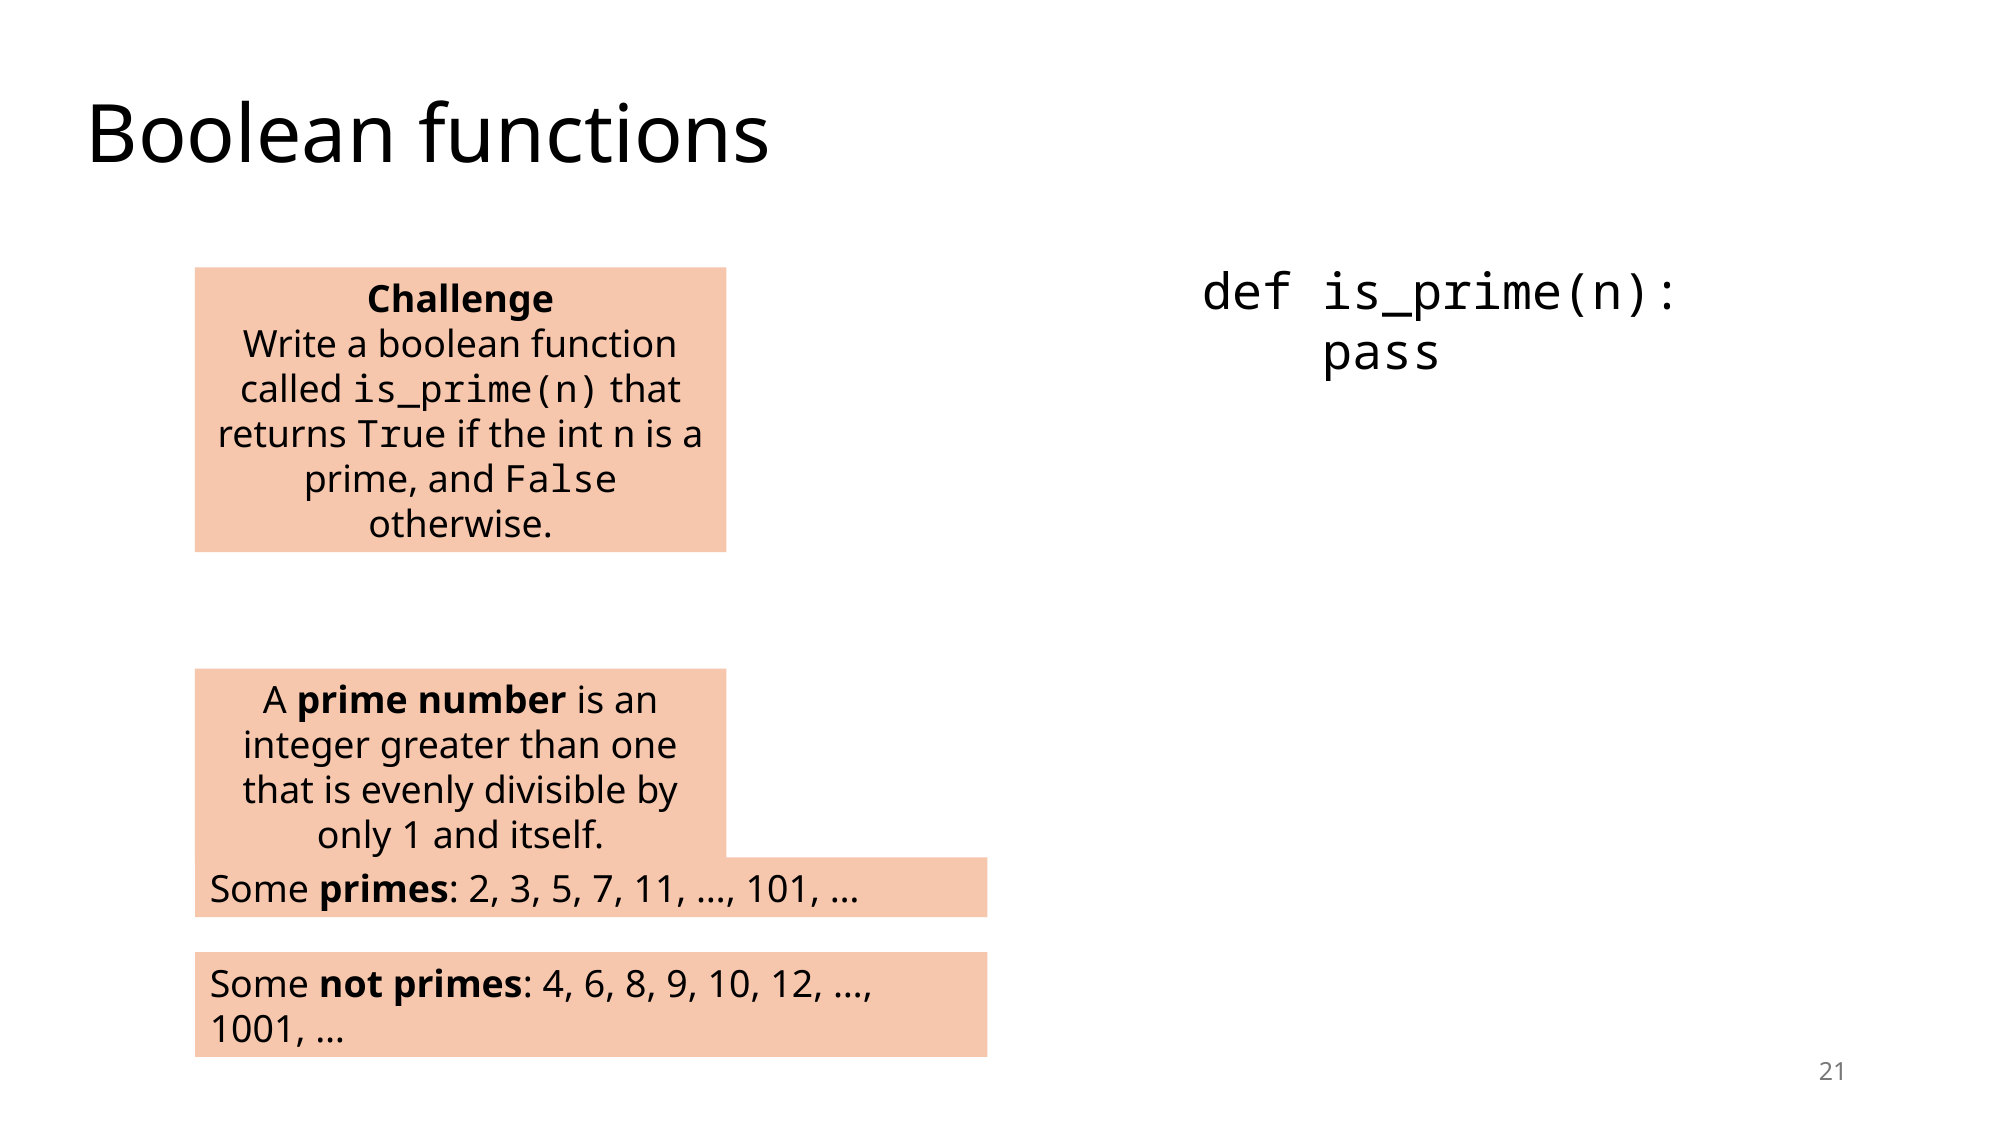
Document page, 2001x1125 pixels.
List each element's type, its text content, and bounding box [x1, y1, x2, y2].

text_box A prime number is an integer greater than one that is evenly divisible by only 1 and itself. [194, 668, 727, 864]
slide_number 21 [1412, 1042, 1863, 1103]
text_box Challenge Write a boolean function called is_prime(n) that returns True if the int n is a prime, and False otherwise. [194, 267, 727, 553]
text_box def is_prime(n): pass [1188, 252, 1698, 388]
text_box Some not primes: 4, 6, 8, 9, 10, 12, …, 1001, … [195, 952, 988, 1057]
title Boolean functions [70, 75, 796, 293]
text_box Some primes: 2, 3, 5, 7, 11, …, 101, … [195, 857, 988, 918]
